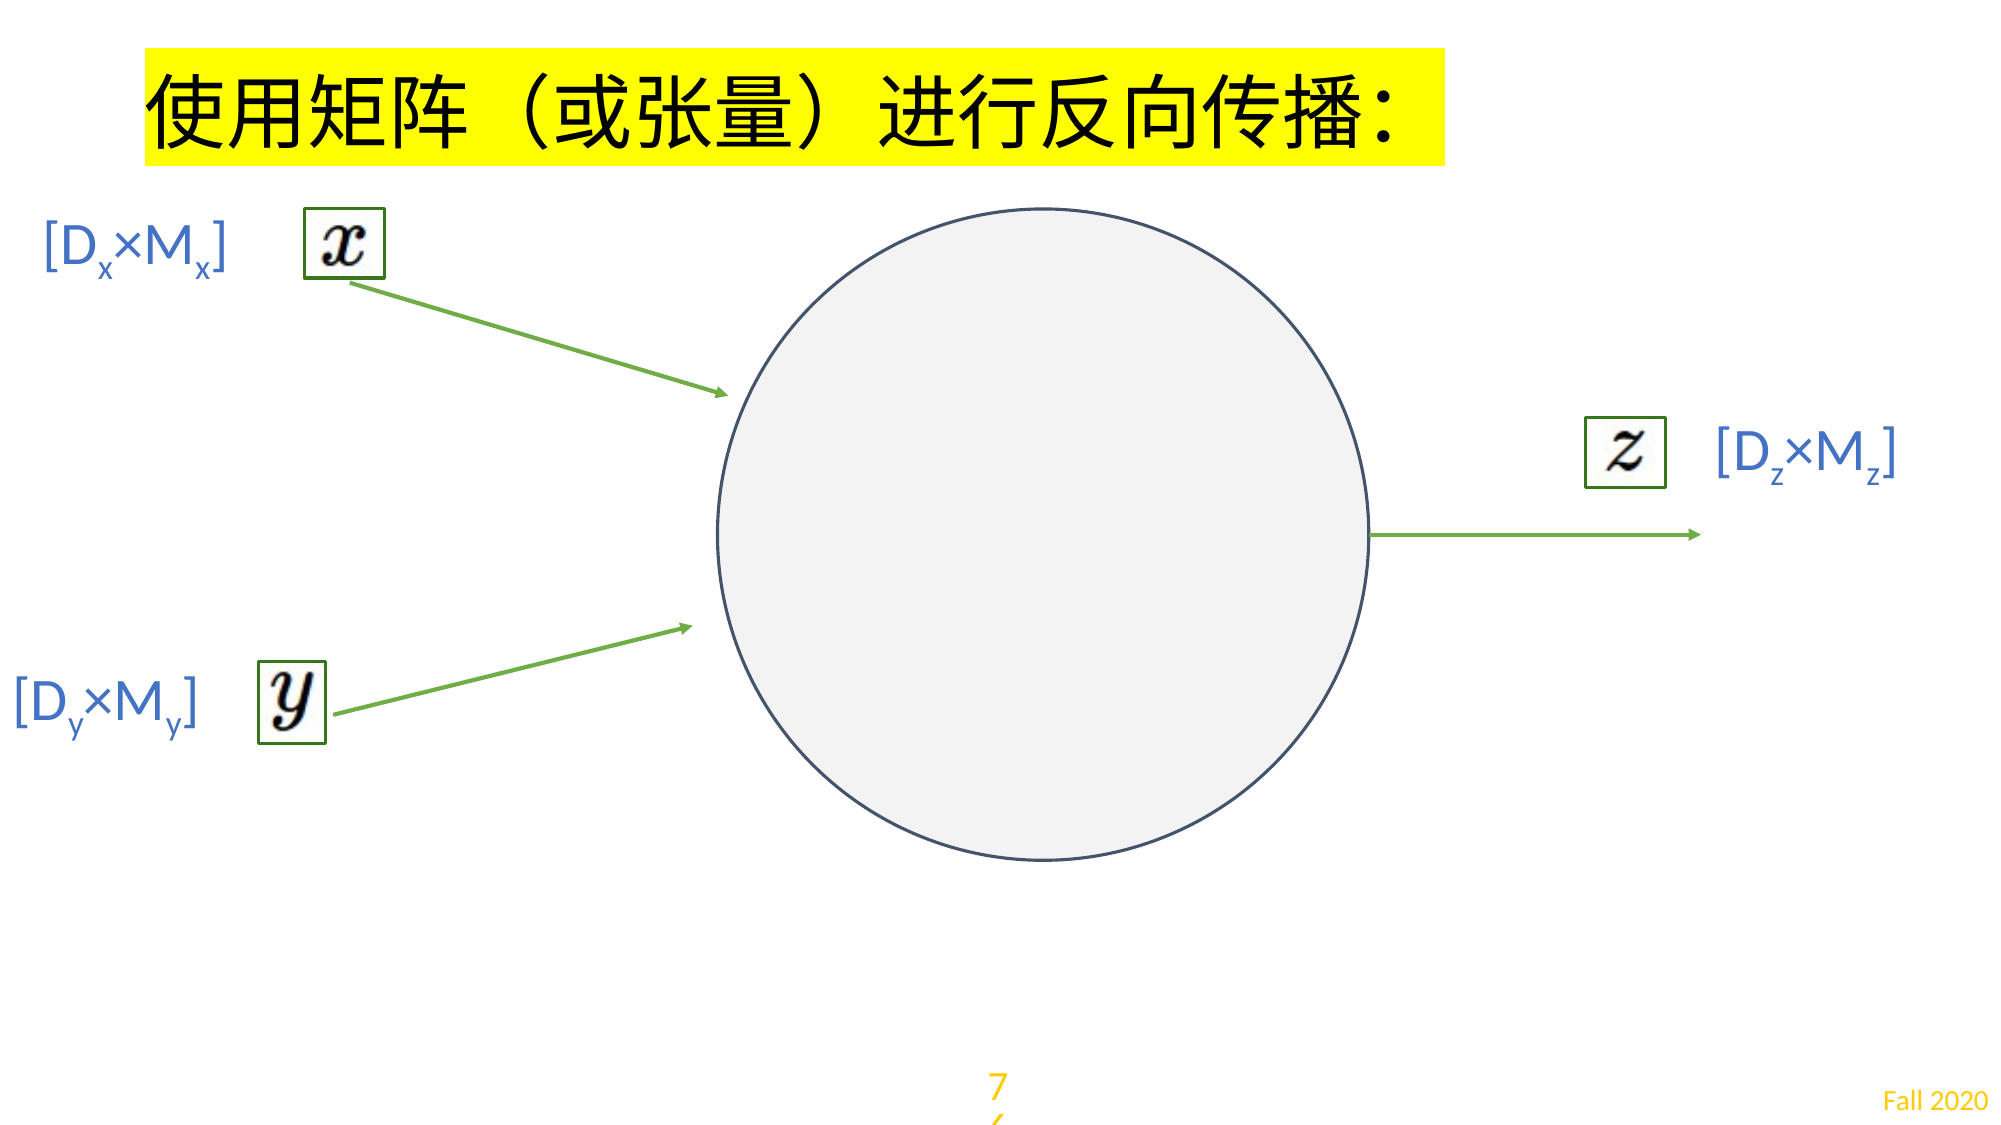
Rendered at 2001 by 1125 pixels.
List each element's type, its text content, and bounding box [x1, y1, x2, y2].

slide_number 76 [979, 1052, 1021, 1116]
picture [1586, 418, 1665, 487]
text_box [349, 282, 729, 399]
text_box [Dy×My] [0, 640, 265, 763]
title 使用矩阵（或张量）进行反向传播： [136, 59, 1863, 173]
text_box [1368, 528, 1702, 541]
picture [259, 662, 325, 743]
text_box [333, 622, 693, 715]
text_box [717, 208, 1369, 861]
text_box [Dx×Mx] [22, 183, 295, 307]
text_box [Dz×Mz] [1694, 389, 1967, 513]
picture [305, 209, 384, 277]
